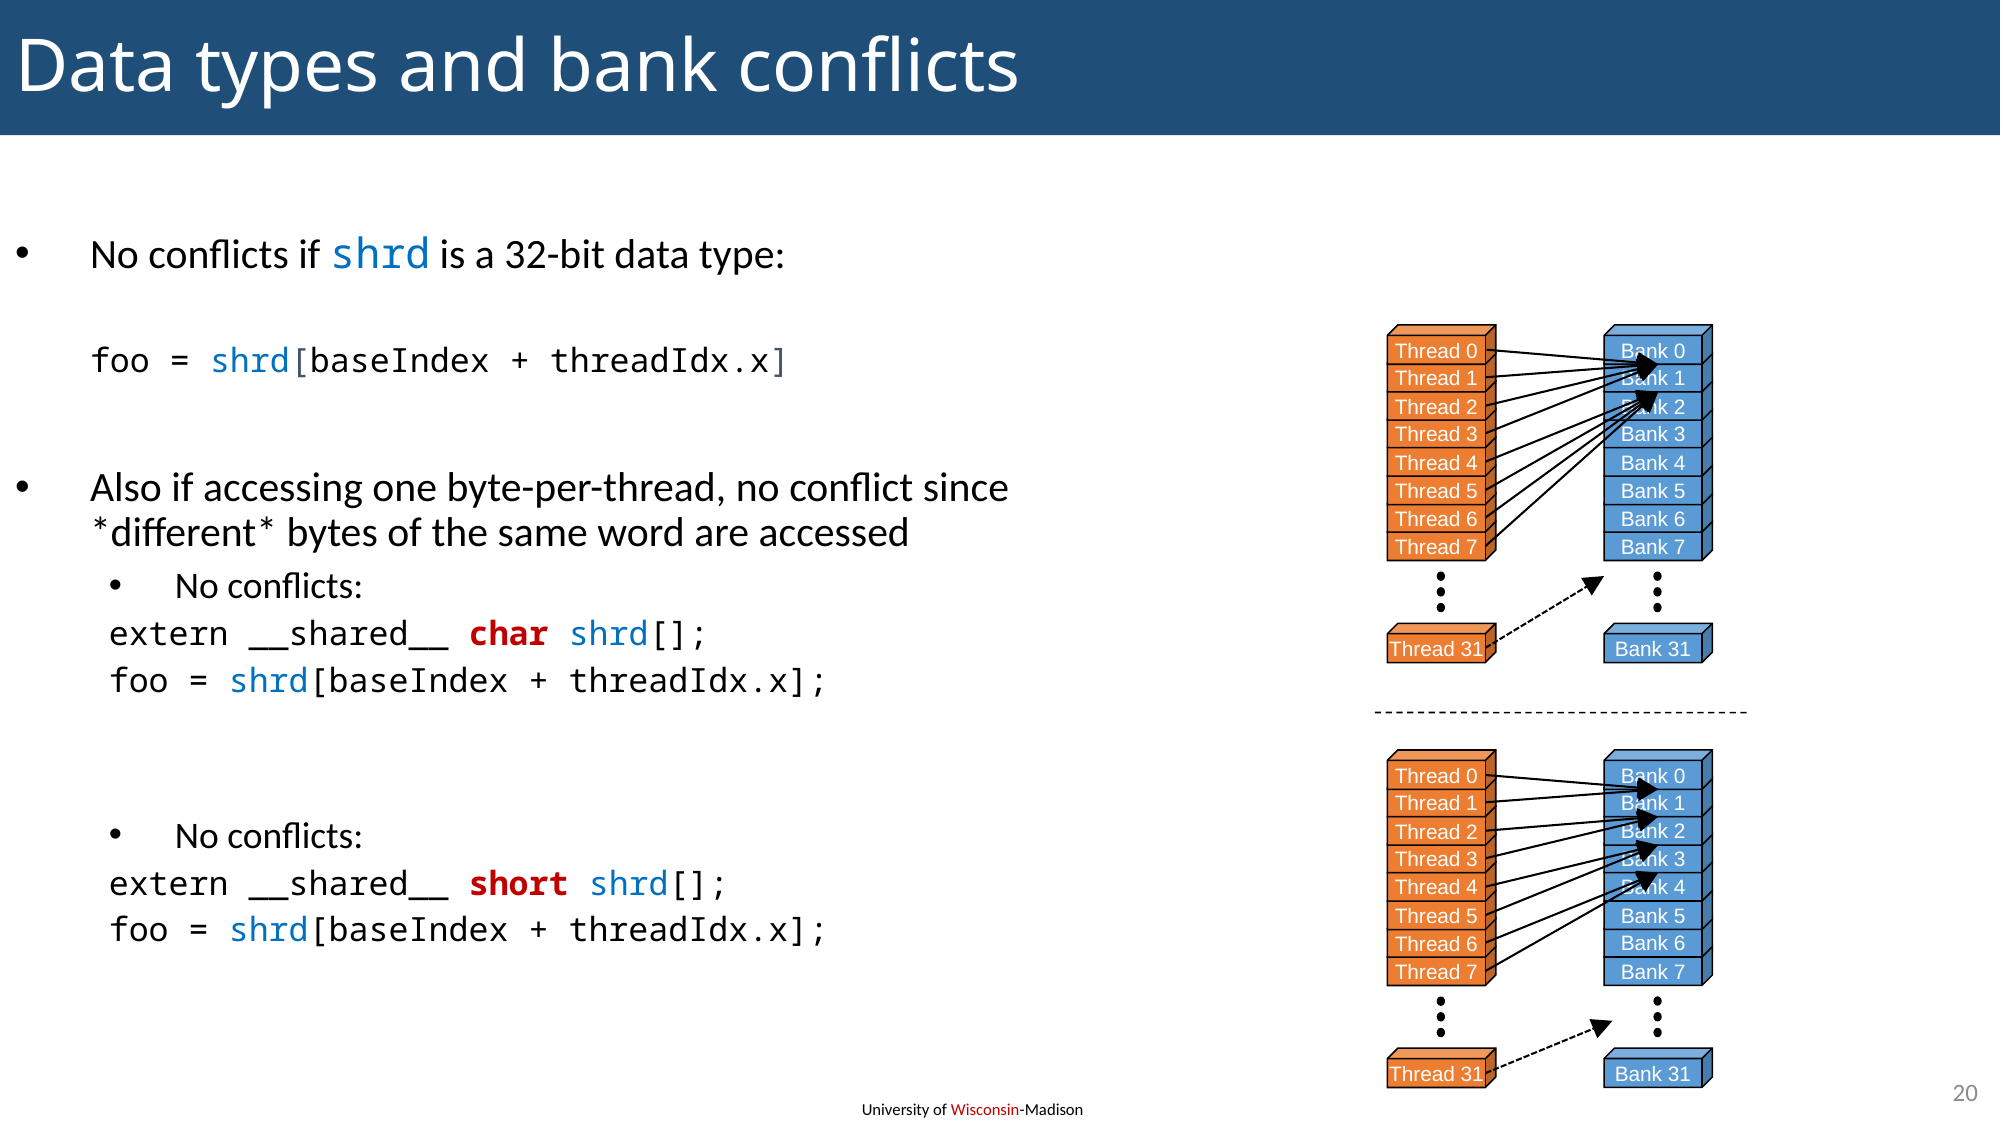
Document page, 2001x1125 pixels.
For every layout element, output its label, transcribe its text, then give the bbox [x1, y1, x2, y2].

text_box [1387, 324, 1713, 663]
title Data types and bank conflicts [0, 0, 2000, 136]
list No conflicts if shrd is a 32-bit data type: foo = shrd[baseIndex + threadIdx.x] Also if accessing one byte-per-thread, no conflict since *different* bytes of the same word are accessed No conflicts: extern __shared__ char shrd[]; foo = shrd[baseIndex + threadIdx.x]; No conflicts: extern __shared__ short shrd[]; foo = shrd[baseIndex + threadIdx.x]; [0, 224, 1050, 1038]
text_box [1387, 749, 1713, 1088]
slide_number 20 [1879, 1069, 1994, 1114]
